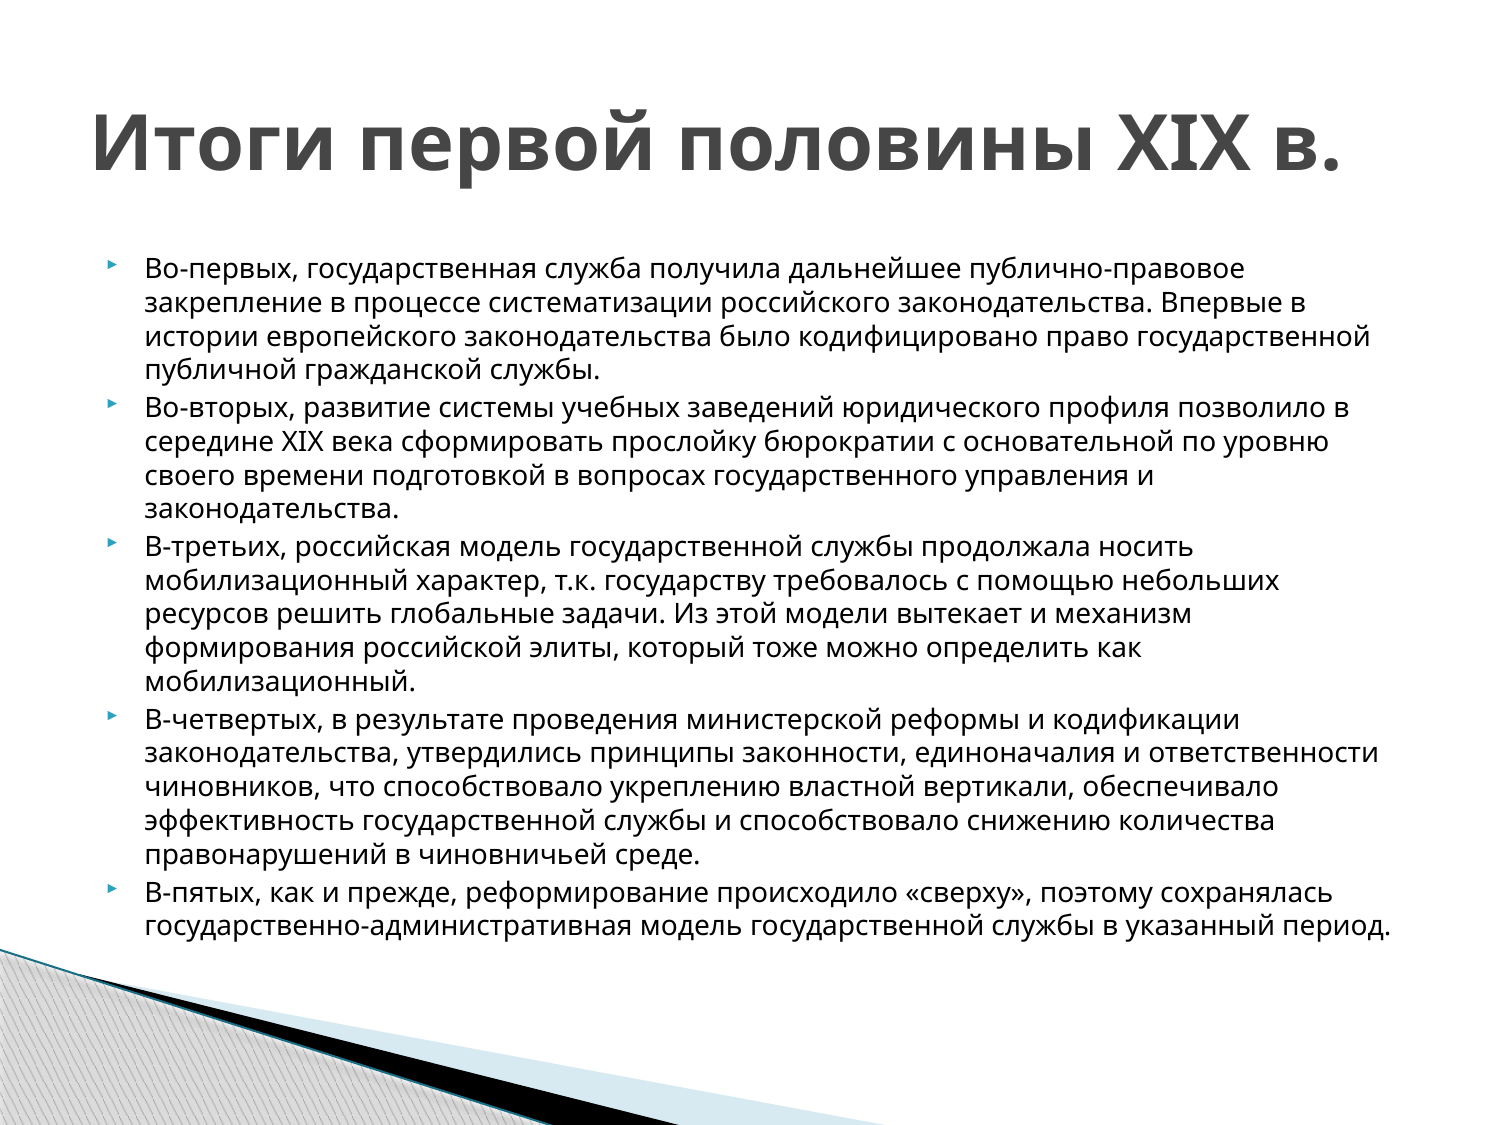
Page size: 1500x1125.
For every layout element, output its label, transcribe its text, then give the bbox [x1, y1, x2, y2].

list Во-первых, государственная служба получила дальнейшее публично-правовое закрепление в процессе систематизации российского законодательства. Впервые в истории европейского законодательства было кодифицировано право государственной публичной гражданской службы. Во-вторых, развитие системы учебных заведений юридического профиля позволило в середине XIX века сформировать прослойку бюрократии с основательной по уровню своего времени подготовкой в вопросах государственного управления и законодательства. В-третьих, российская модель государственной службы продолжала носить мобилизационный характер, т.к. государству требовалось с помощью небольших ресурсов решить глобальные задачи. Из этой модели вытекает и механизм формирования российской элиты, который тоже можно определить как мобилизационный. В-четвертых, в результате проведения министерской реформы и кодификации законодательства, утвердились принципы законности, единоначалия и ответственности чиновников, что способствовало укреплению властной вертикали, обеспечивало эффективность государственной службы и способствовало снижению количества правонарушений в чиновничьей среде. В-пятых, как и прежде, реформирование происходило «сверху», поэтому сохранялась государственно-административная модель государственной службы в указанный период. [75, 243, 1425, 986]
title Итоги первой половины XIX в. [75, 45, 1425, 233]
